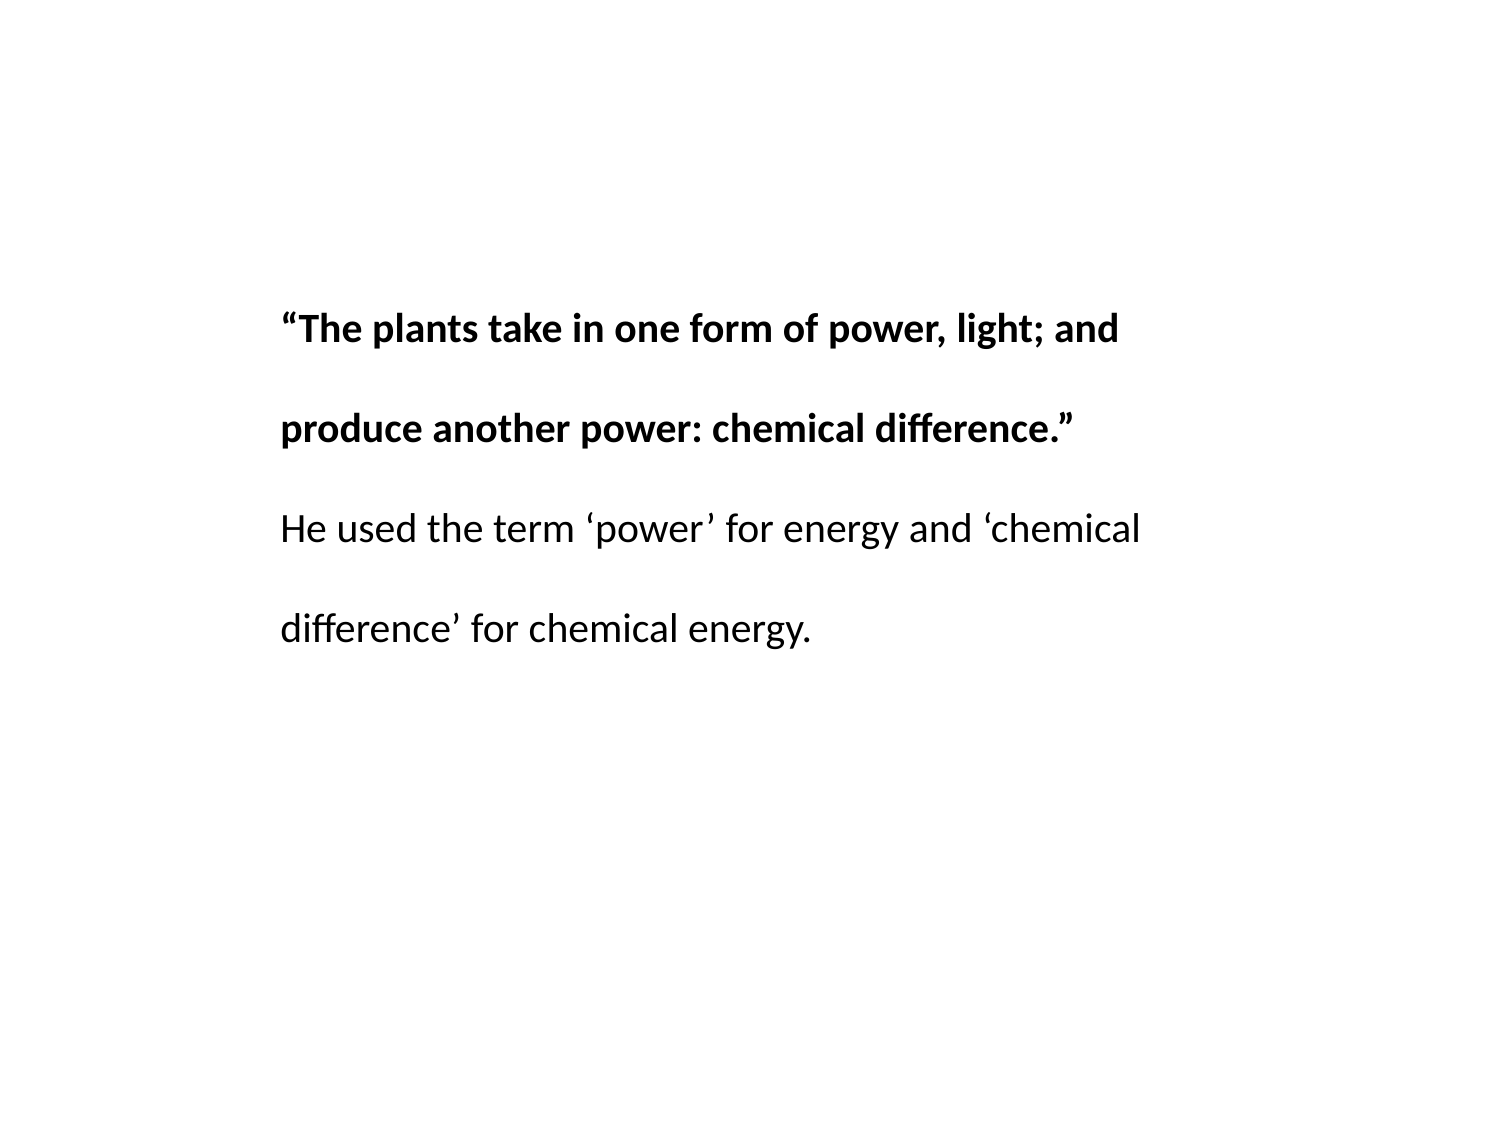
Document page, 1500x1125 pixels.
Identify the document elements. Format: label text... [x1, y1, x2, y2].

text_box “The plants take in one form of power, light; and produce another power: chemical difference.” He used the term ‘power’ for energy and ‘chemical difference’ for chemical energy. [265, 243, 1164, 749]
